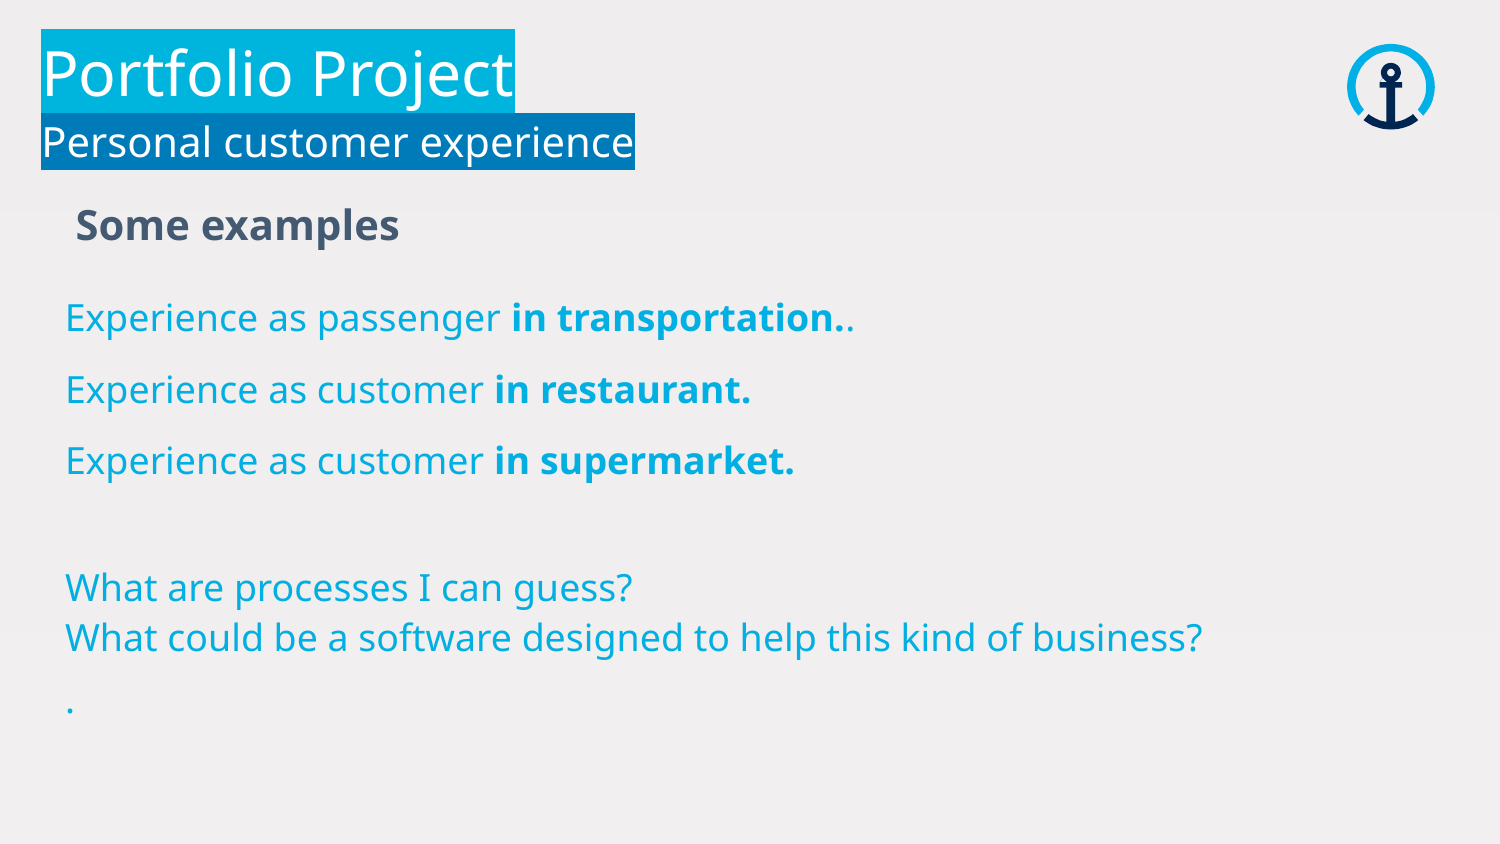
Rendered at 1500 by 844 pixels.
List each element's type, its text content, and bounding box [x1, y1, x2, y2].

text_box Experience as customer in restaurant. [64, 350, 1335, 421]
title Portfolio Project Personal customer experience [41, 22, 706, 189]
text_box Experience as passenger in transportation.. [64, 280, 1294, 349]
text_box Experience as customer in supermarket. [64, 421, 1335, 493]
text_box Some examples [64, 188, 443, 254]
text_box What are processes I can guess? What could be a software designed to help this kind of business? . [64, 575, 1335, 706]
